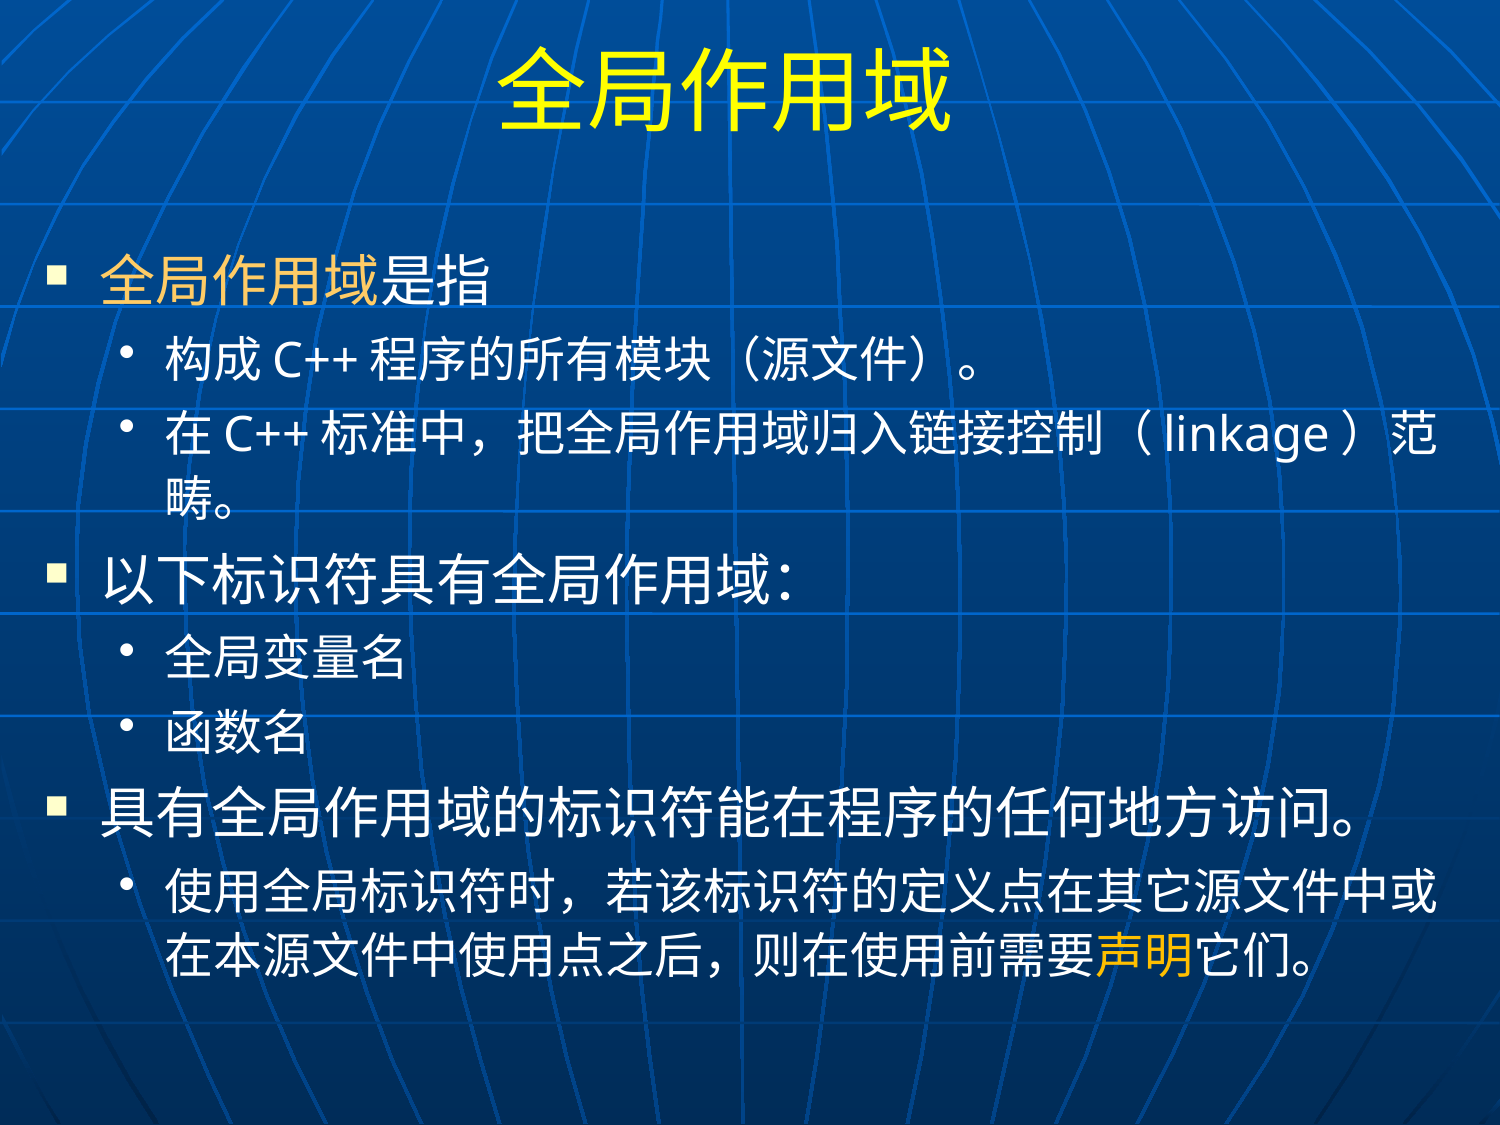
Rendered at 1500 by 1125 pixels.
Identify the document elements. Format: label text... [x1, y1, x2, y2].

title 全局作用域 [87, 24, 1363, 150]
list 全局作用域是指 构成C++程序的所有模块（源文件）。 在C++标准中，把全局作用域归入链接控制（linkage）范畴。 以下标识符具有全局作用域： 全局变量名 函数名 具有全局作用域的标识符能在程序的任何地方访问。 使用全局标识符时，若该标识符的定义点在其它源文件中或在本源文件中使用点之后，则在使用前需要声明它们。 [29, 231, 1471, 1000]
